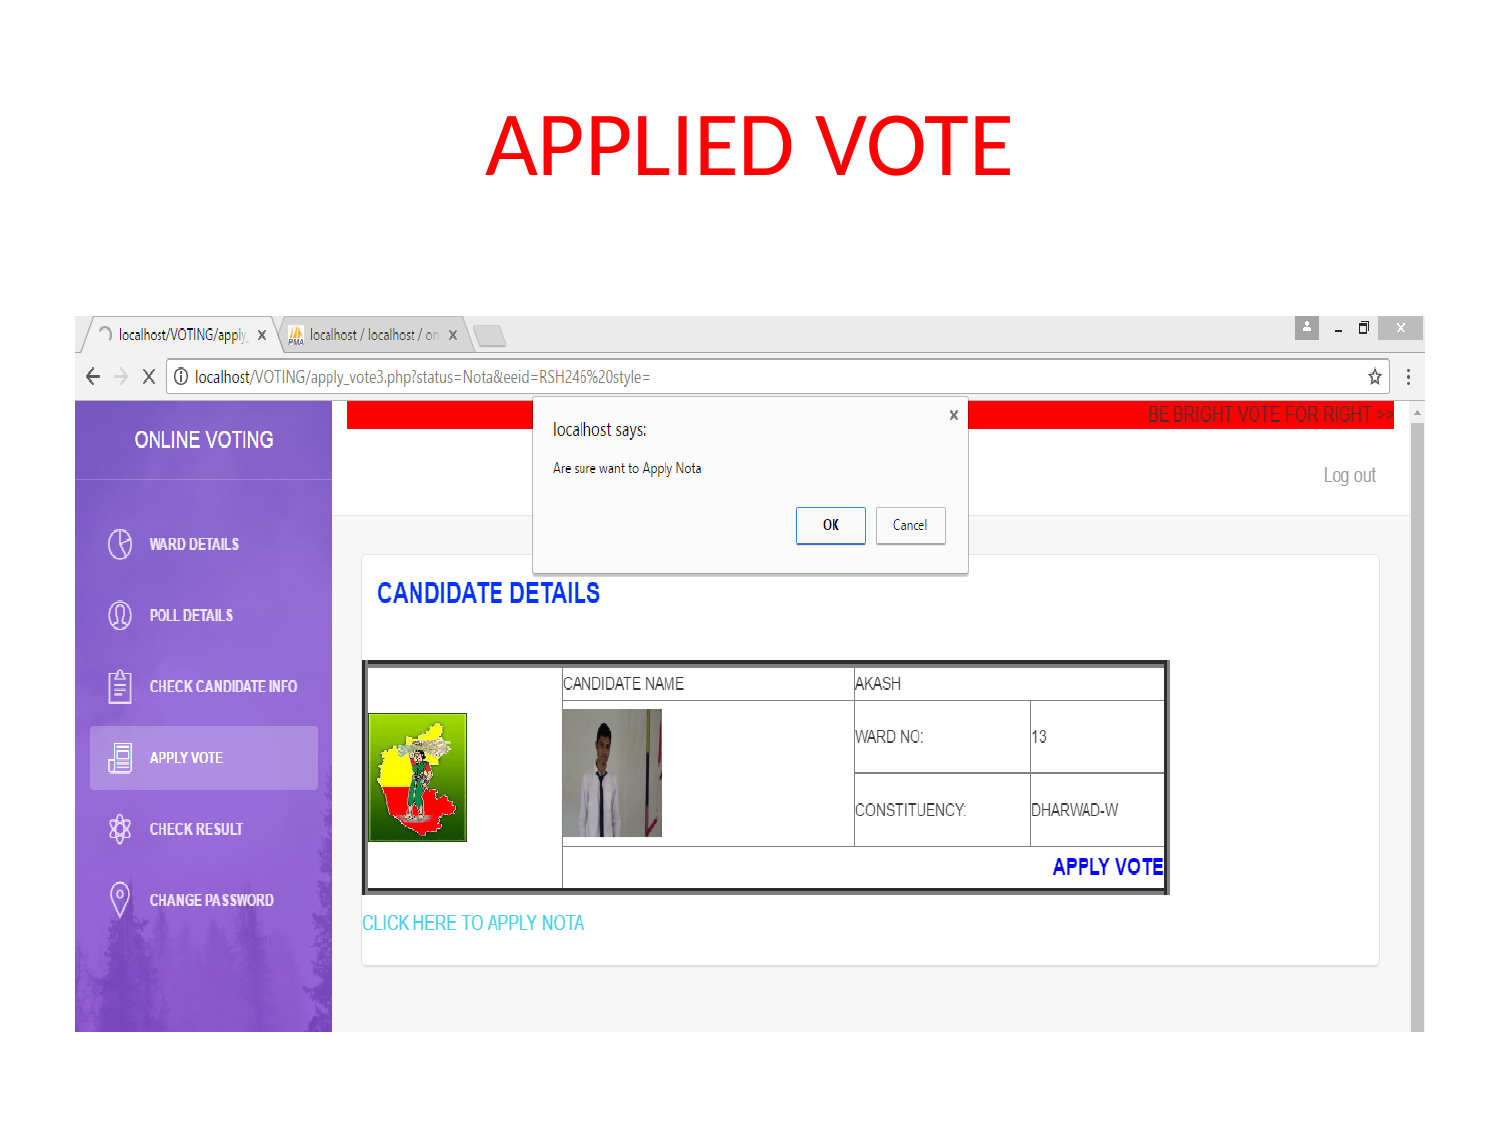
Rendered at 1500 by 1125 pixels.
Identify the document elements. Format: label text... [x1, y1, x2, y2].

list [74, 316, 1426, 1032]
title APPLIED VOTE [75, 45, 1425, 233]
